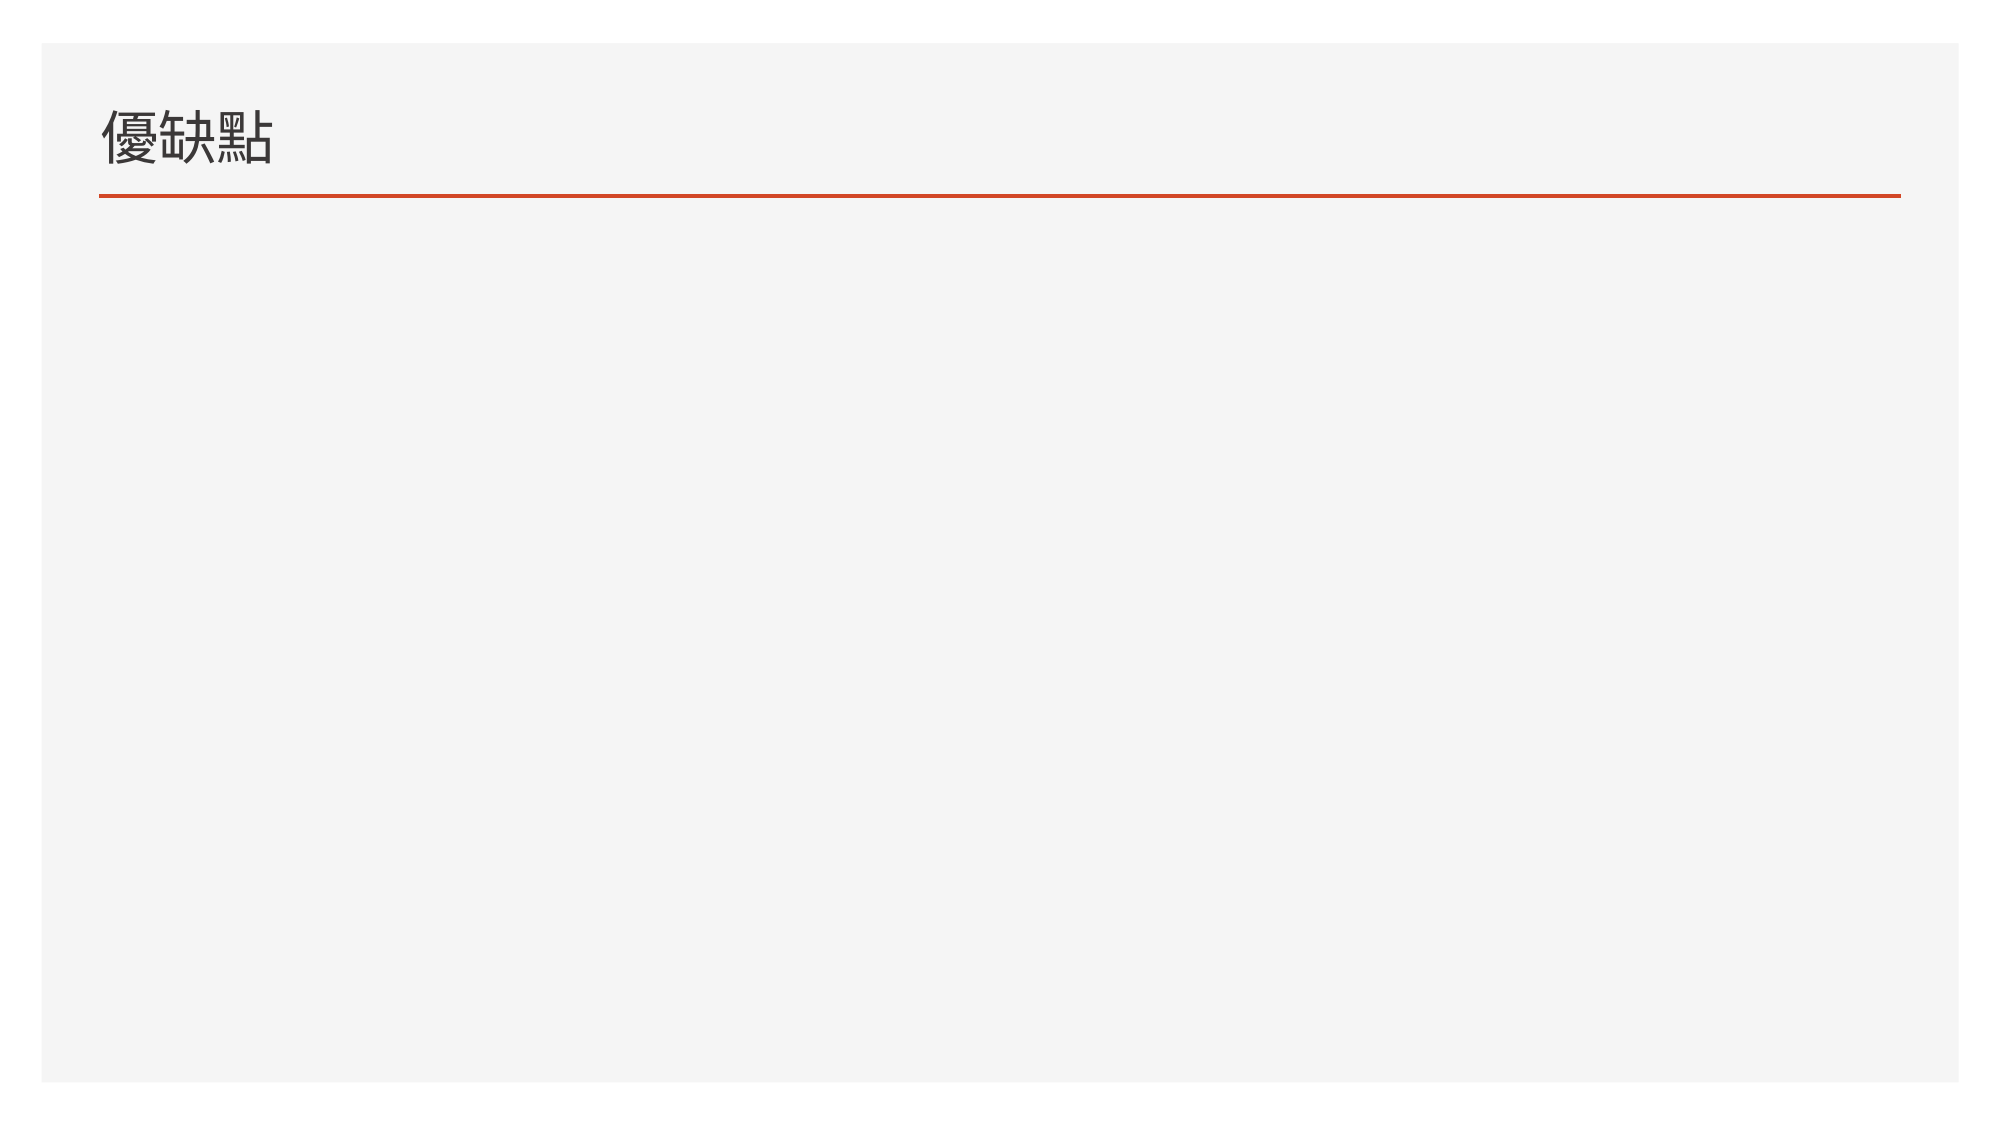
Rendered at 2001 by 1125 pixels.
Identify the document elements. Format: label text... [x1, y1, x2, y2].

title 優缺點 [85, 73, 1214, 179]
